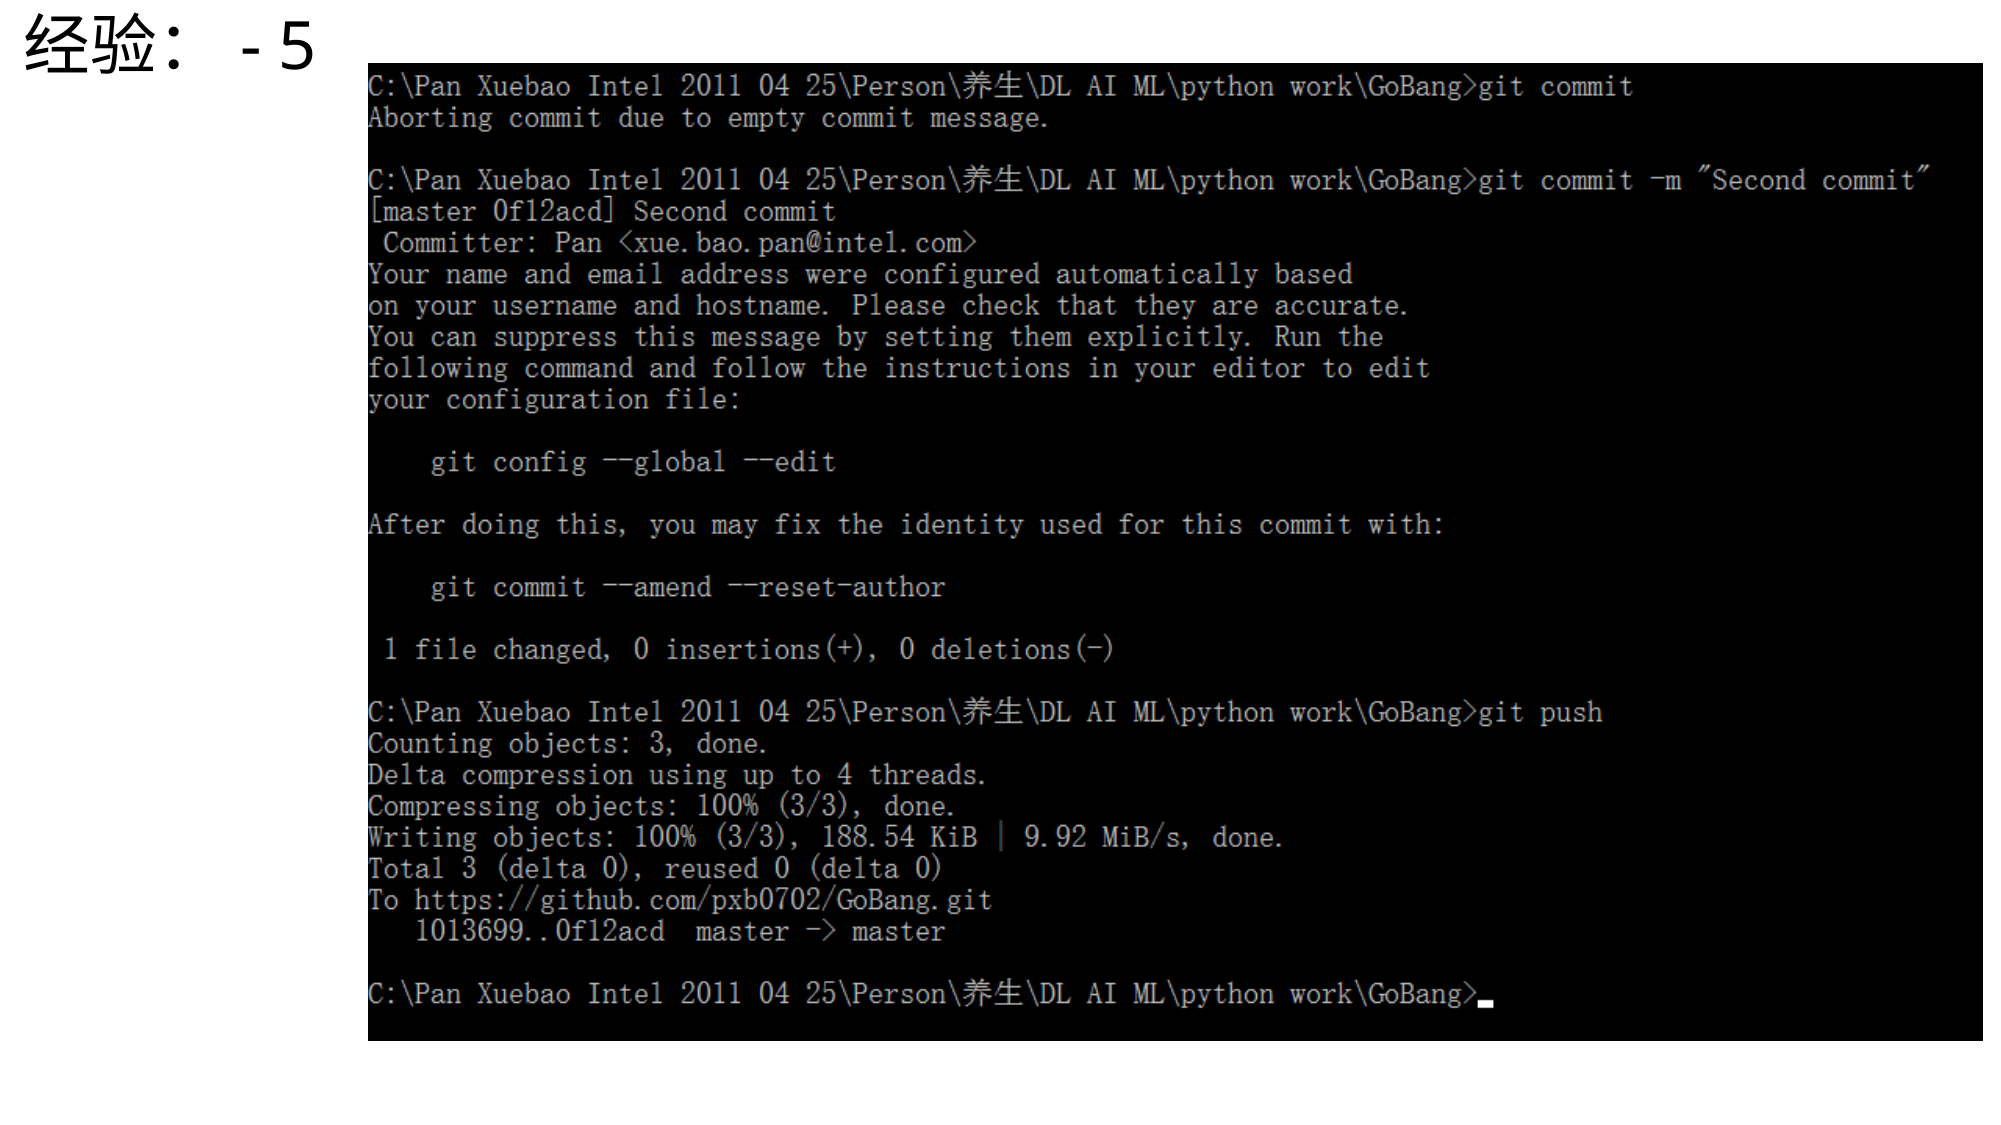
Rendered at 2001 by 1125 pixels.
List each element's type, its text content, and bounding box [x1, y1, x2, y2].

title 经验：- 5 [8, 0, 1734, 96]
picture [368, 63, 1983, 1041]
